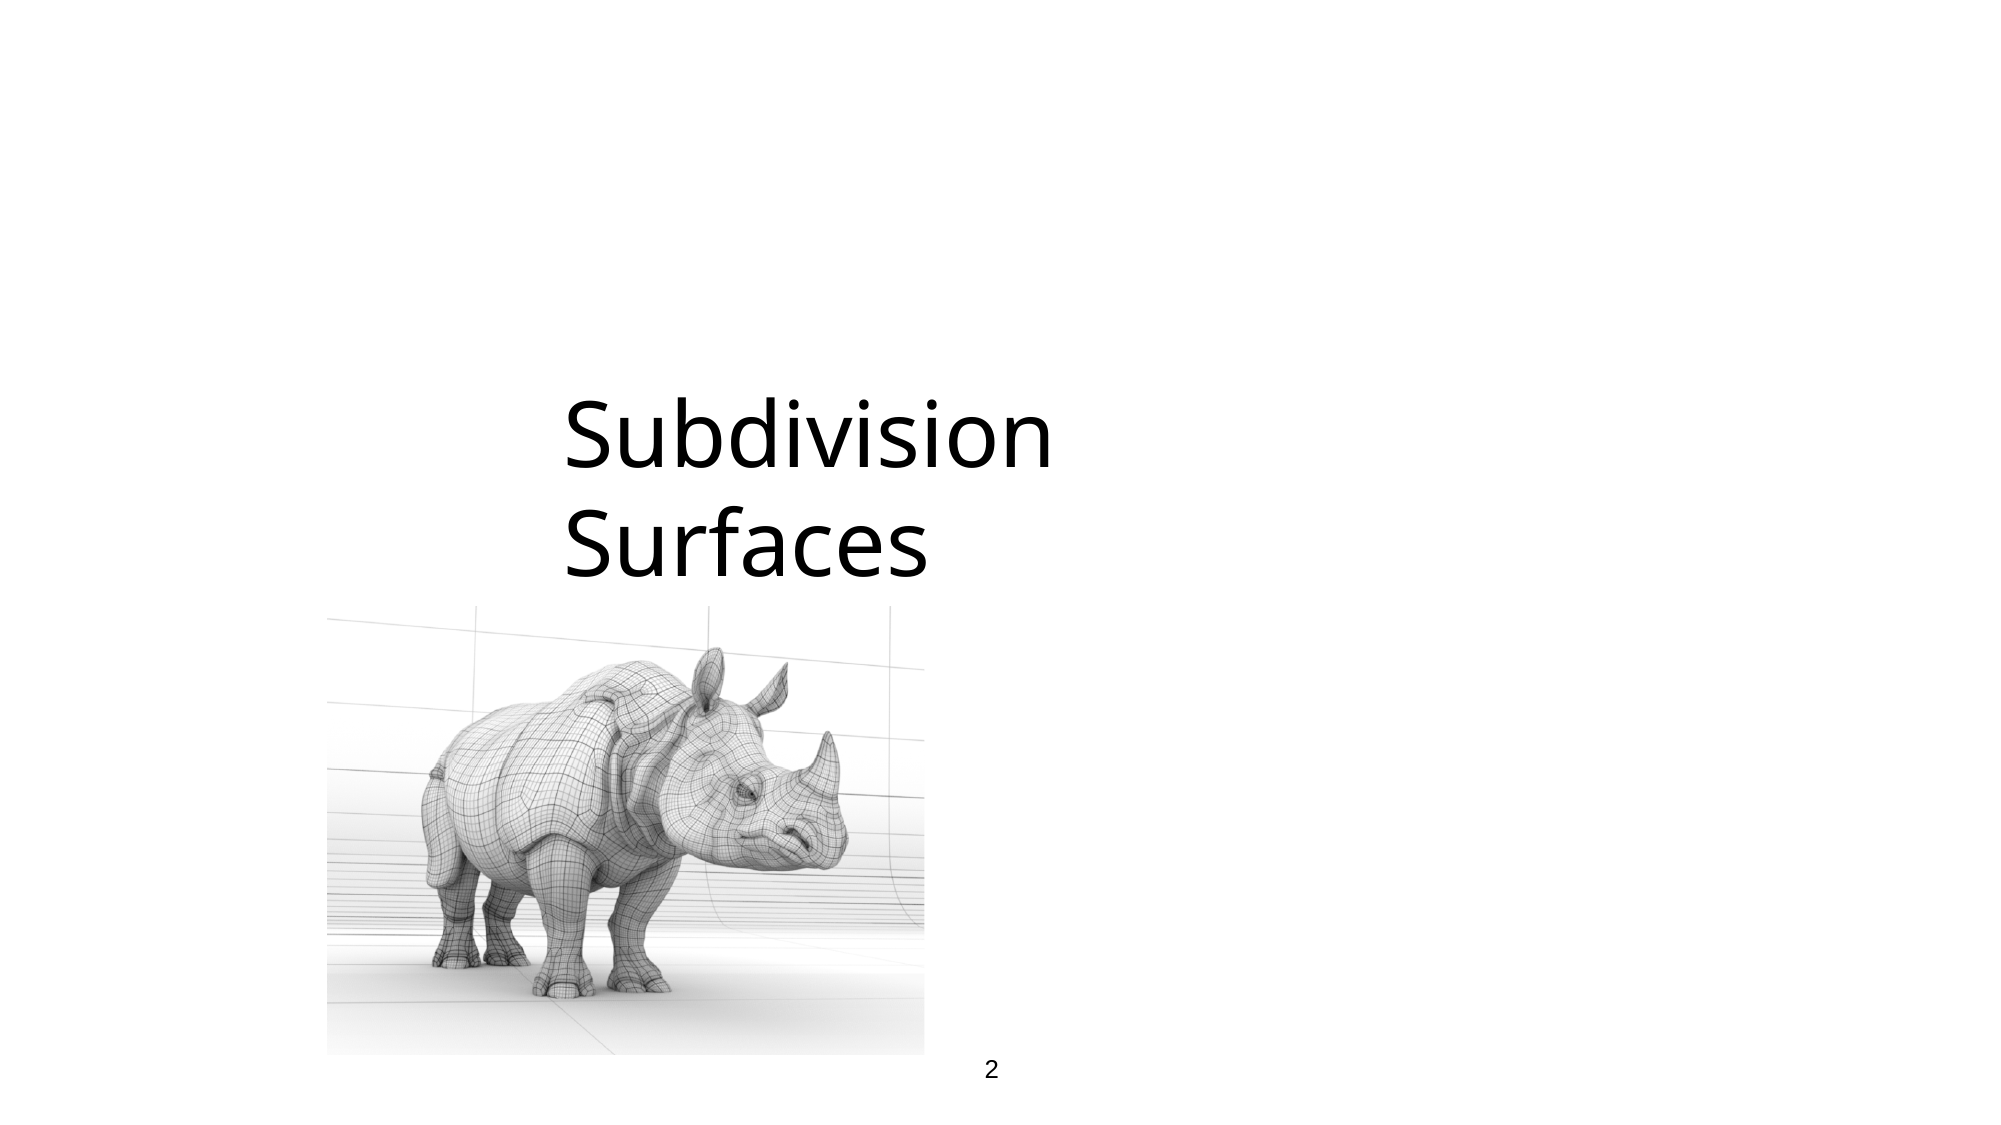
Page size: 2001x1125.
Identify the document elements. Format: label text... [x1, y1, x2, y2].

title Subdivision Surfaces [561, 373, 1425, 596]
text_box 2 [979, 1053, 1005, 1084]
text_box [327, 606, 925, 1055]
